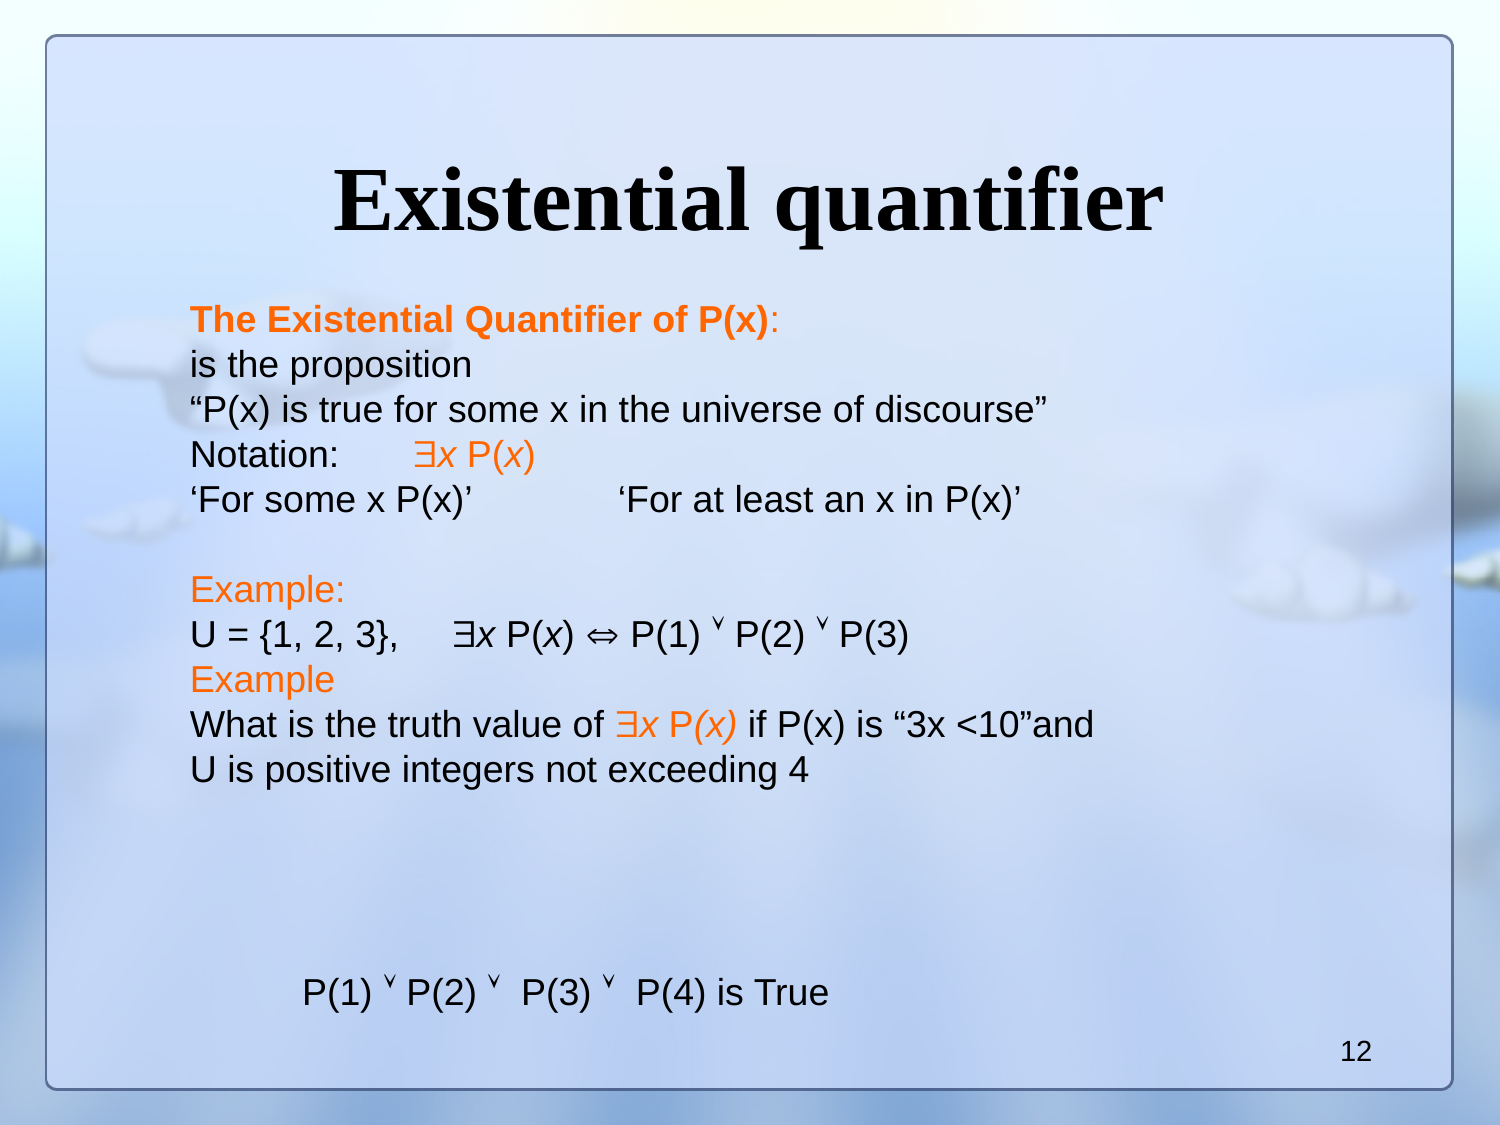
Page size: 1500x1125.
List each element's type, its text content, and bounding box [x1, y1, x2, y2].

text_box The Existential Quantifier of P(x): is the proposition “P(x) is true for some x in the universe of discourse” Notation: x P(x) ‘For some x P(x)’ ‘For at least an x in P(x)’ Example: U = {1, 2, 3}, x P(x)  P(1)  P(2)  P(3) Example What is the truth value of x P(x) if P(x) is “3x <10”and U is positive integers not exceeding 4 [174, 287, 1500, 798]
picture [0, 0, 1500, 1125]
slide_number 12 [1074, 1024, 1388, 1101]
text_box P(1)  P(2)  P(3)  P(4) is True [287, 960, 1250, 1078]
title Existential quantifier [112, 99, 1388, 288]
